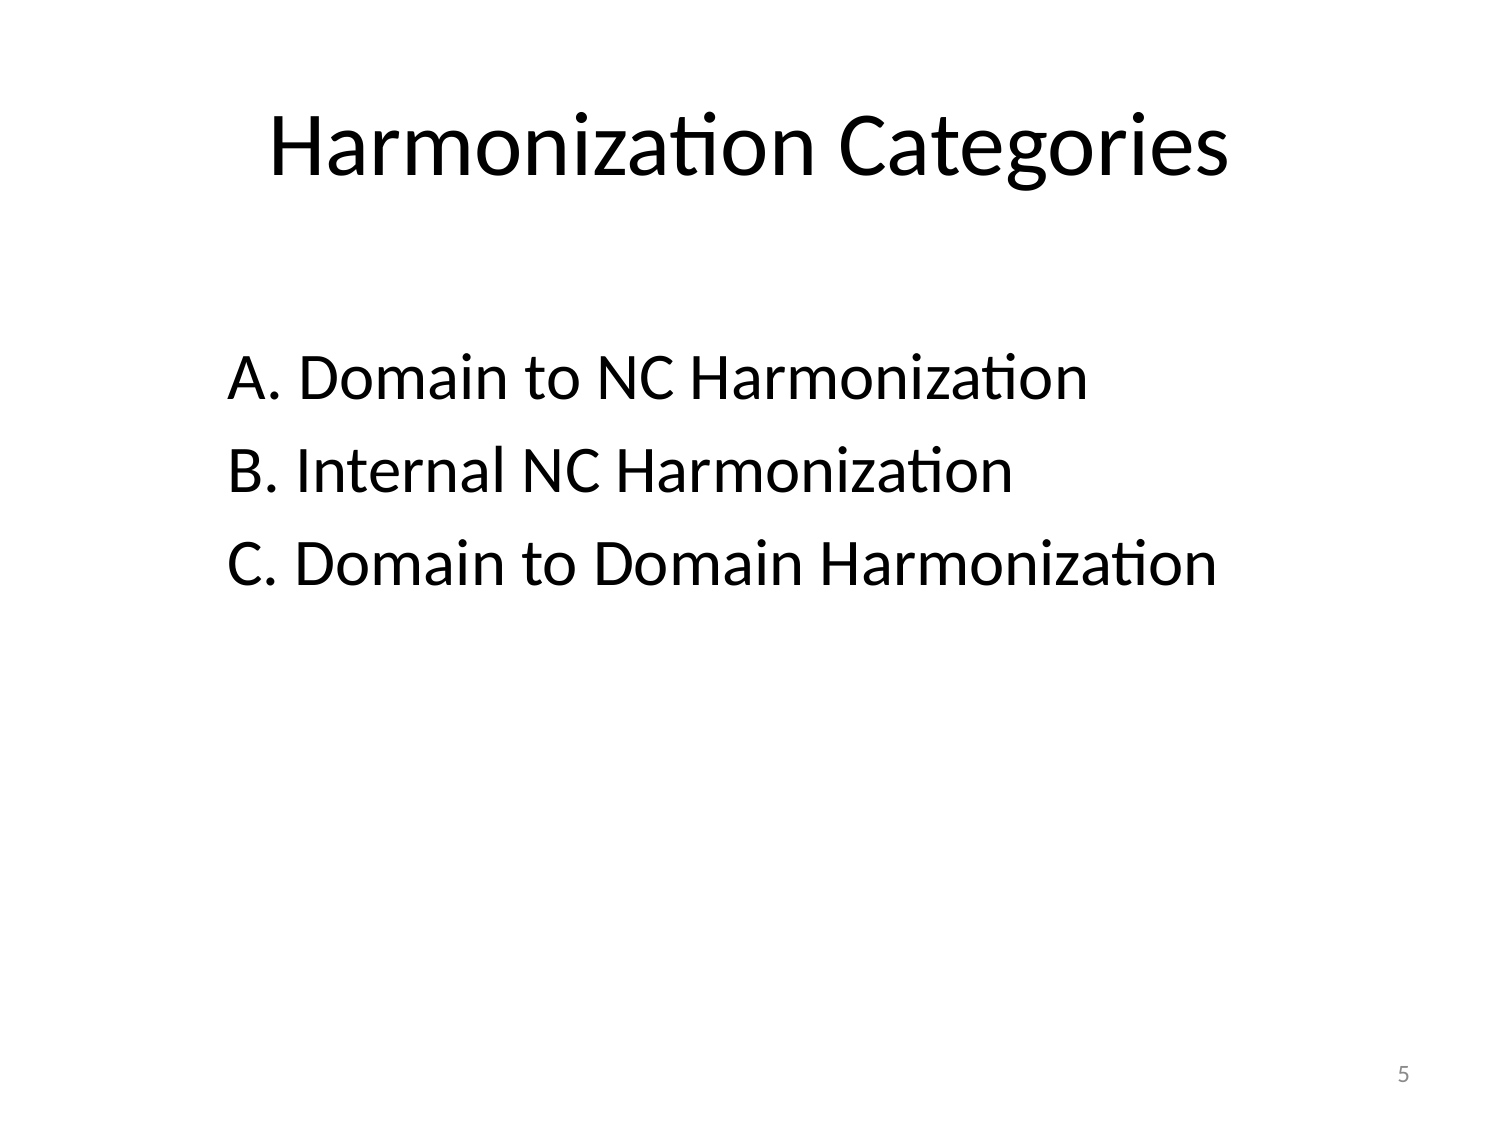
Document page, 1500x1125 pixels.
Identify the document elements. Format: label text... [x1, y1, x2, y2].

title Harmonization Categories [75, 45, 1425, 233]
list A. Domain to NC Harmonization B. Internal NC Harmonization C. Domain to Domain Harmonization [212, 324, 1425, 1005]
slide_number 5 [1074, 1042, 1425, 1103]
